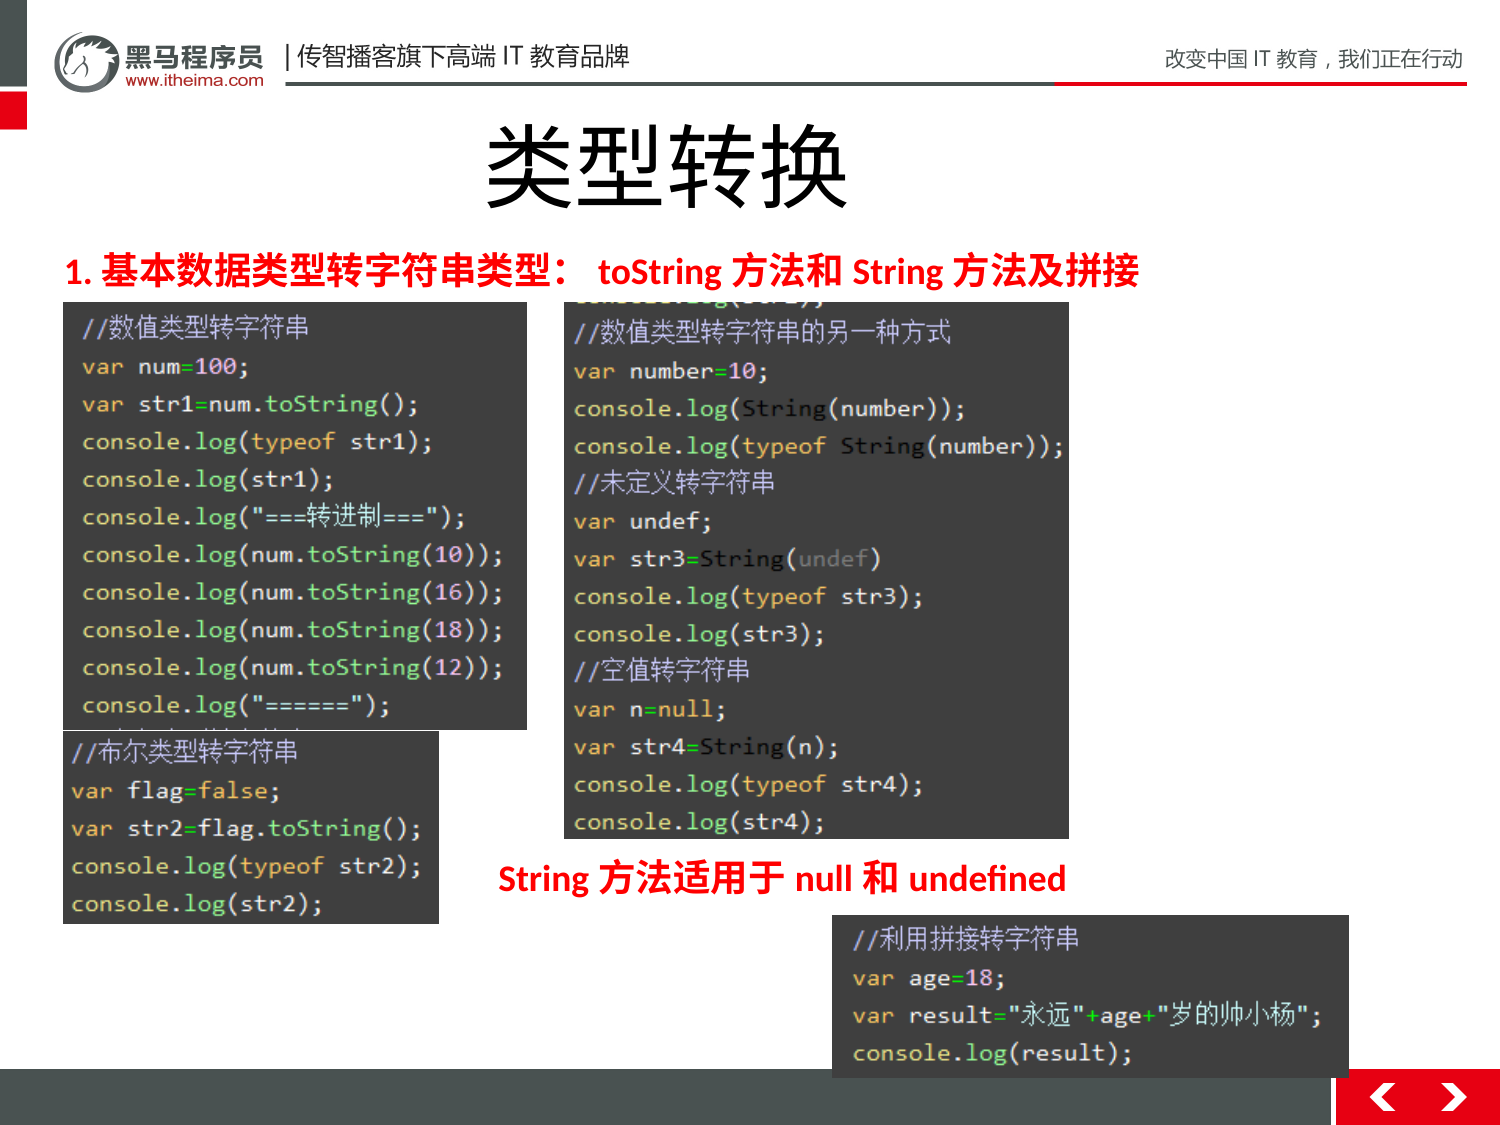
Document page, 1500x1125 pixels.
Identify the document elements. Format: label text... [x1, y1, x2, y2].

text_box 1.基本数据类型转字符串类型：toString方法和String方法及拼接 [48, 239, 1225, 300]
title 类型转换 [0, 102, 1334, 238]
picture [0, 0, 1500, 1125]
text_box String方法适用于null和undefined [483, 846, 1147, 907]
